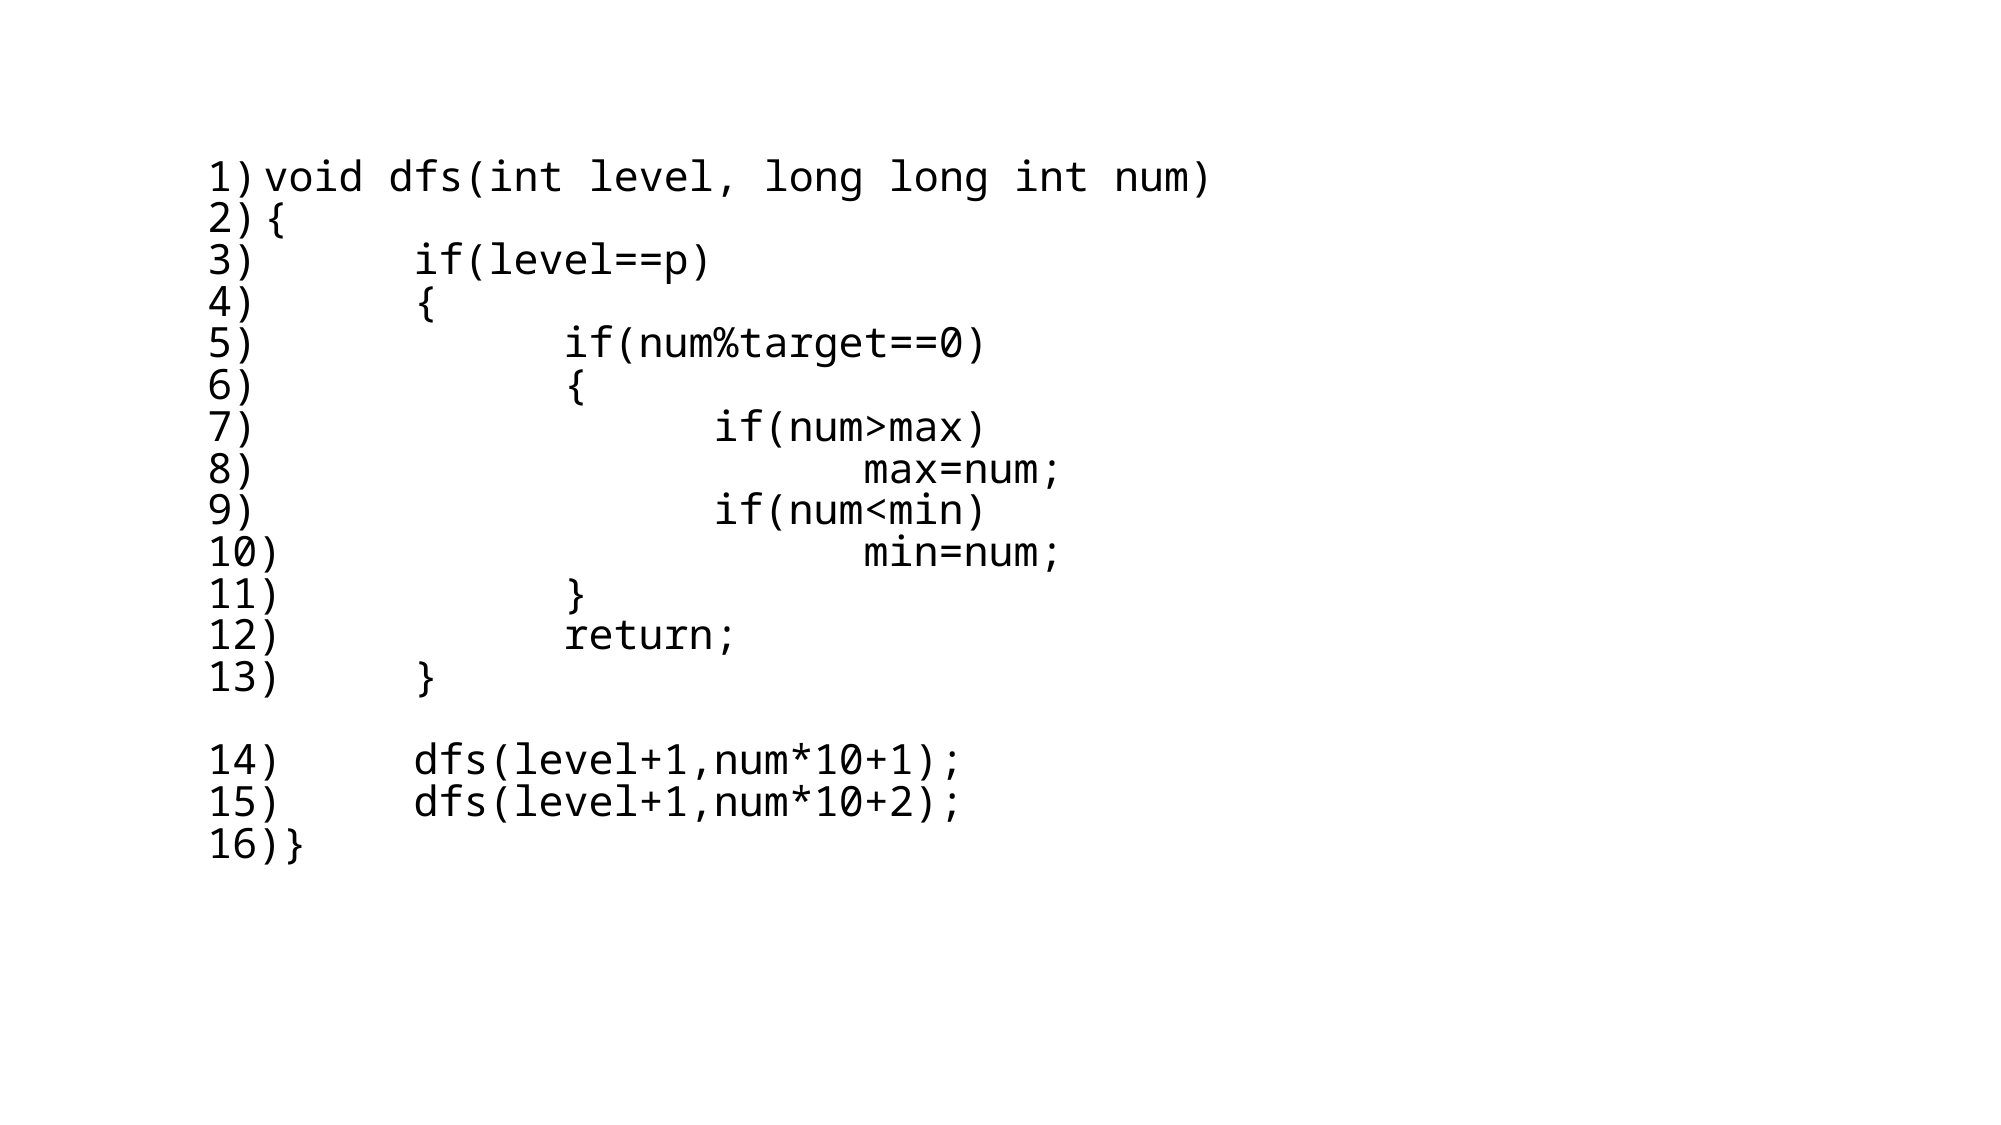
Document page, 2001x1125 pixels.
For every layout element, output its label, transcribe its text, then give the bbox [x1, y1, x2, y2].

text_box void dfs(int level, long long int num) { if(level==p) { if(num%target==0) { if(num>max) max=num; if(num<min) min=num; } return; } dfs(level+1,num*10+1); dfs(level+1,num*10+2); } [192, 171, 1482, 928]
